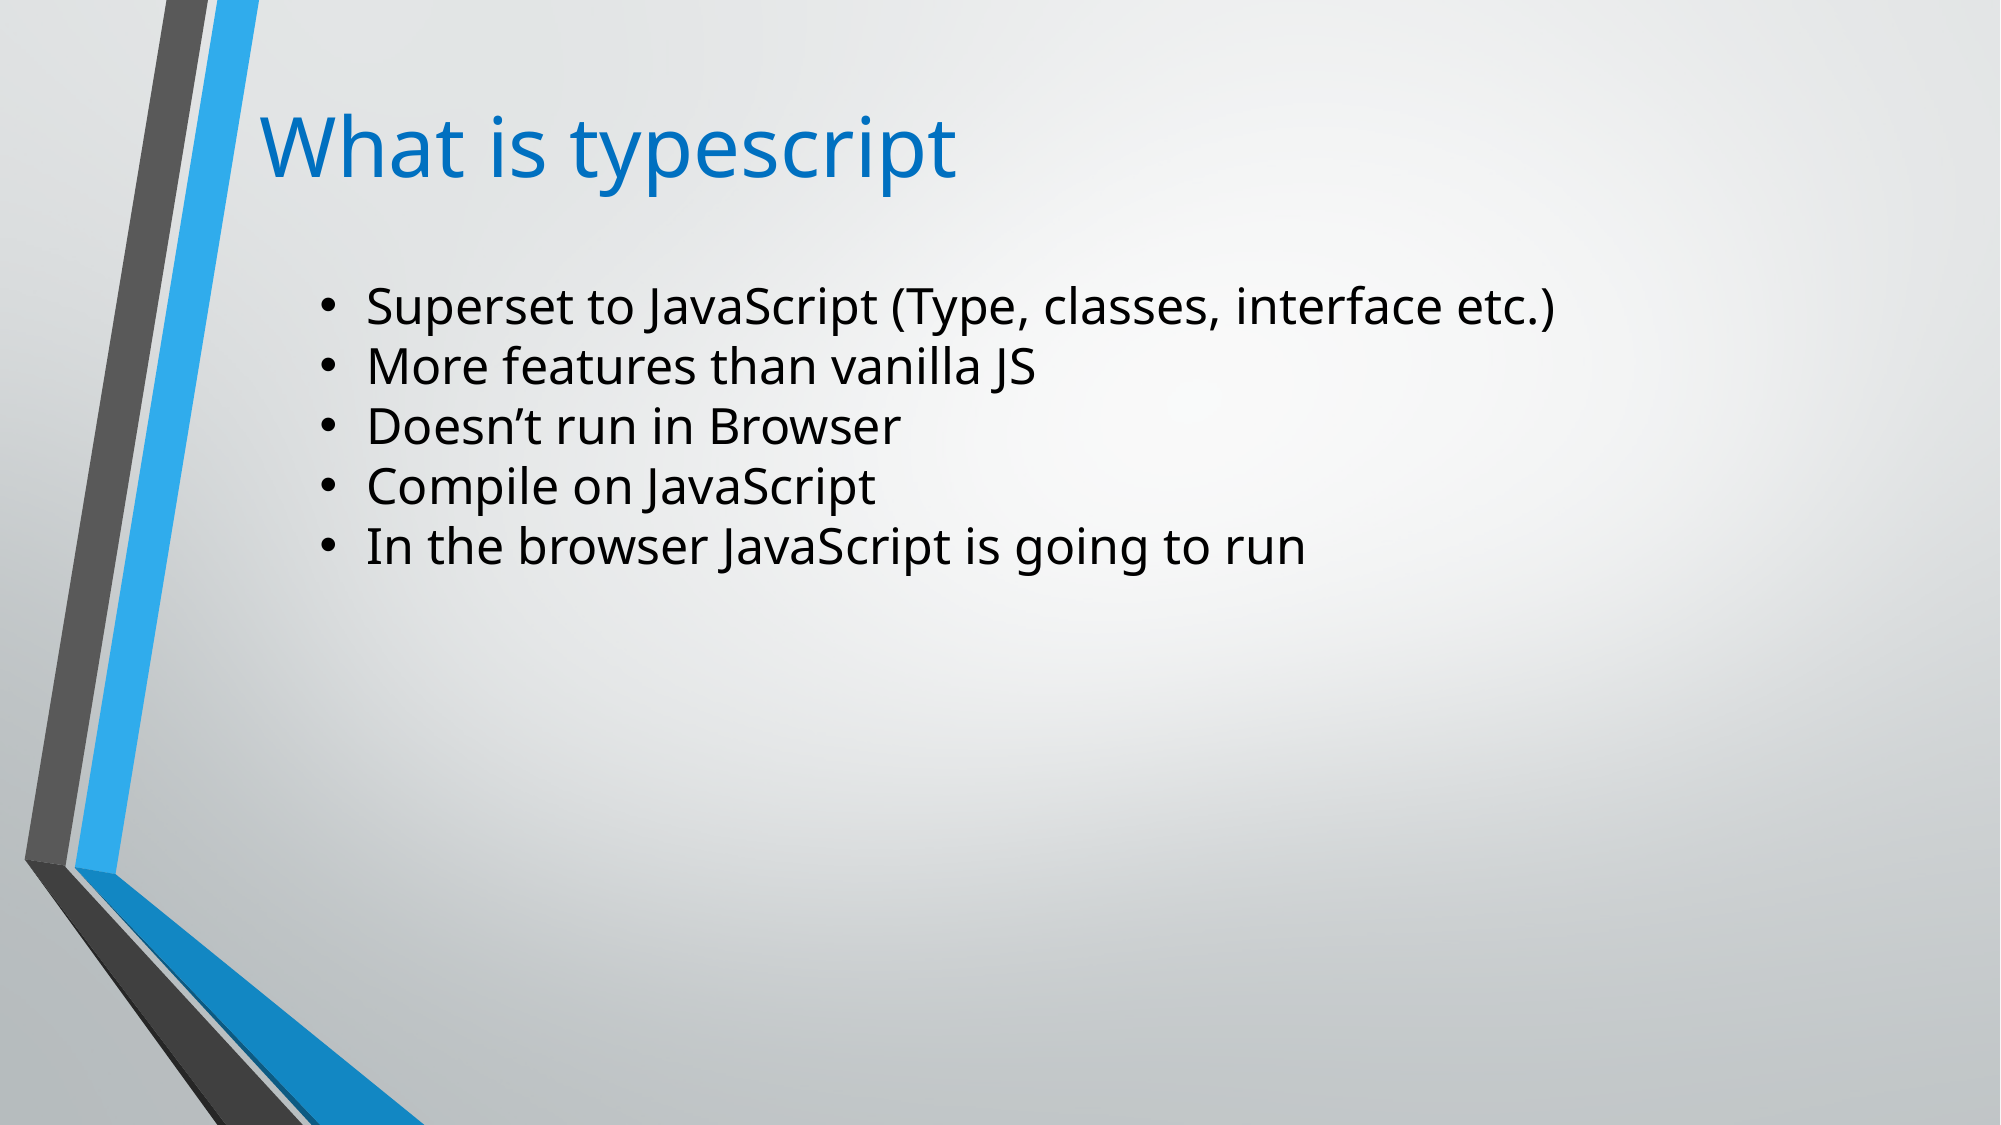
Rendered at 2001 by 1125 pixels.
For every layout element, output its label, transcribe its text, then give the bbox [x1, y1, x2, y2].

title What is typescript [0, 0, 1431, 288]
text_box Superset to JavaScript (Type, classes, interface etc.) More features than vanilla JS Doesn’t run in Browser Compile on JavaScript In the browser JavaScript is going to run [304, 266, 1573, 582]
